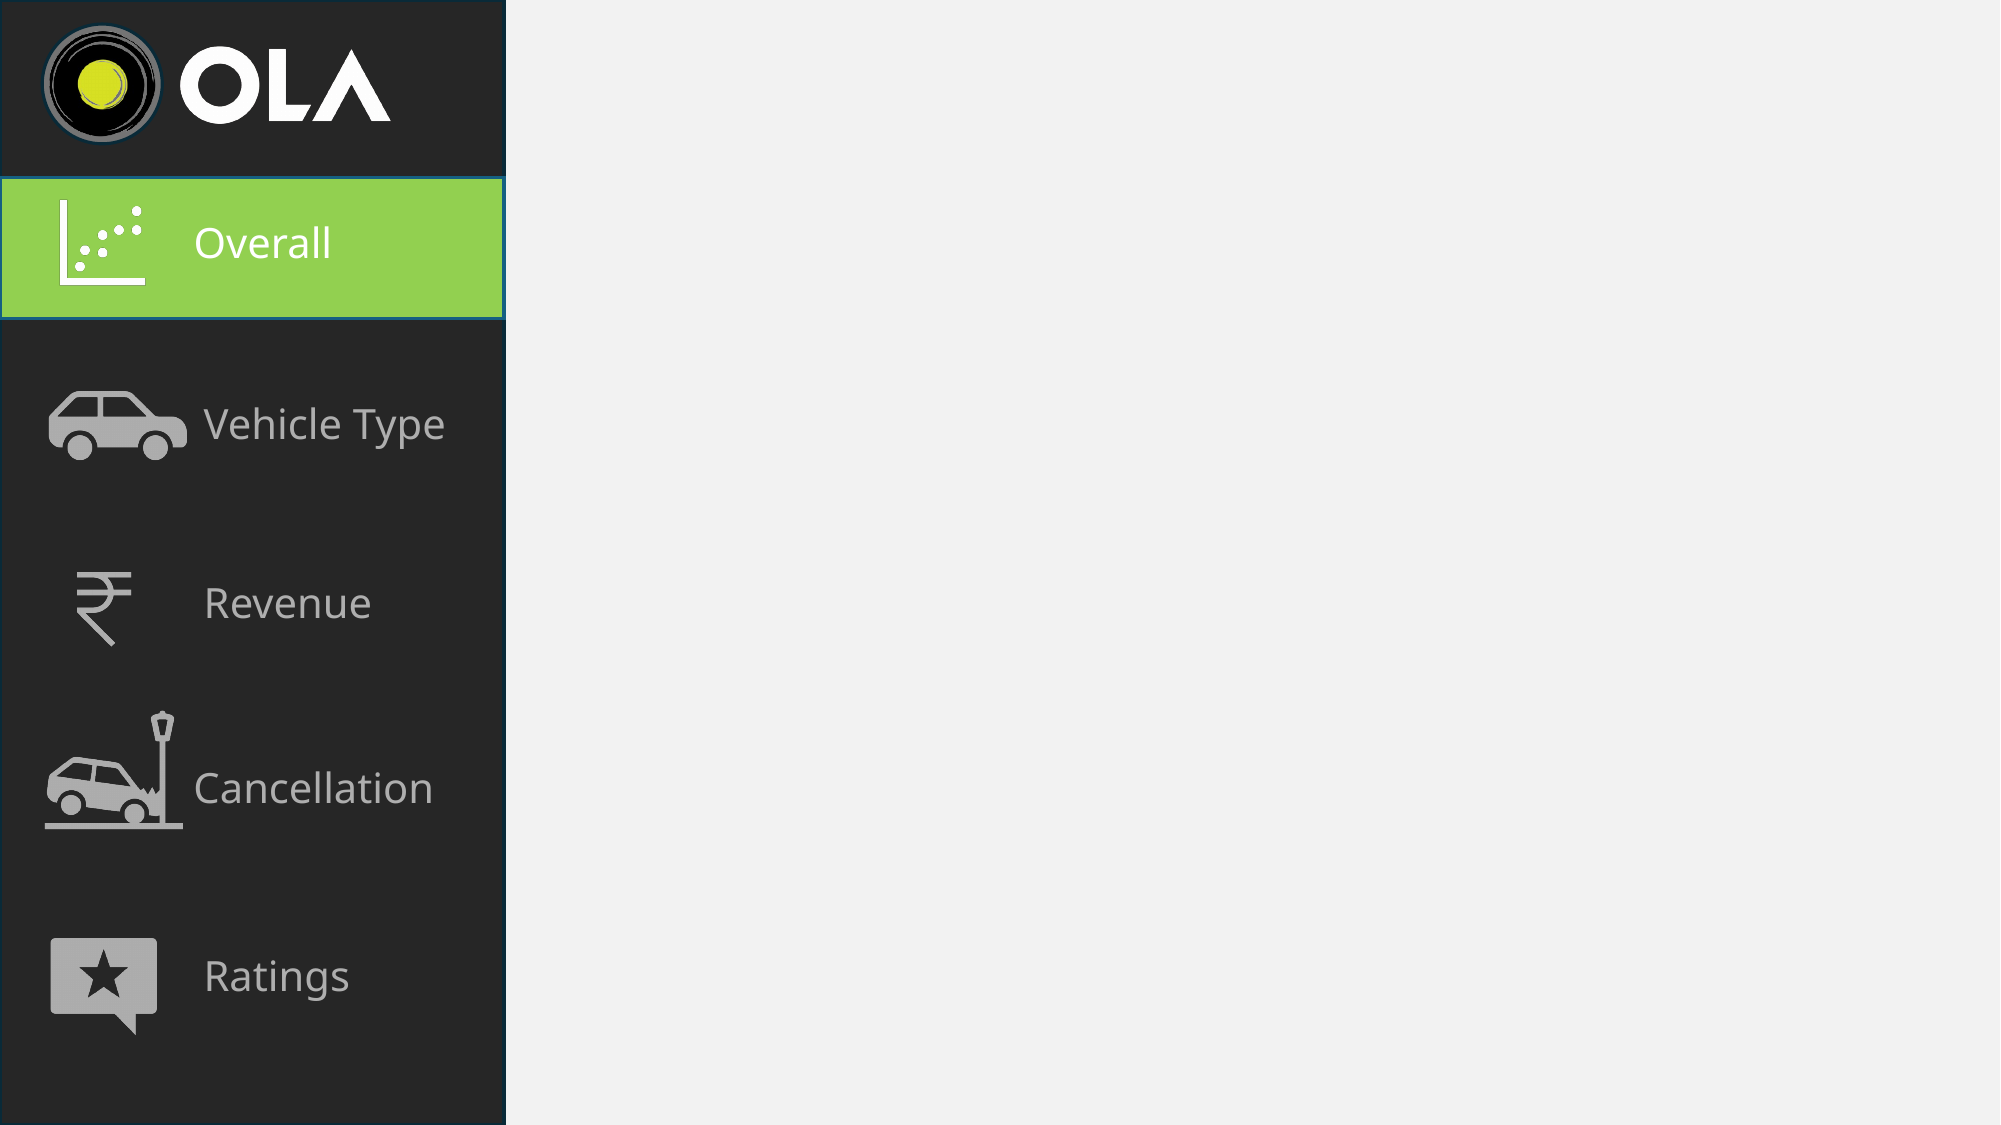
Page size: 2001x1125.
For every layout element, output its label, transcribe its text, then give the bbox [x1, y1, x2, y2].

picture [38, 693, 190, 845]
text_box Cancellation [190, 754, 477, 819]
picture [56, 562, 151, 657]
picture [41, 350, 193, 502]
text_box Vehicle Type [193, 390, 505, 455]
picture [28, 911, 180, 1063]
text_box Ratings [188, 942, 488, 1008]
text_box Revenue [188, 569, 402, 634]
picture [0, 0, 391, 303]
text_box Overall [178, 209, 392, 274]
text_box [0, 176, 506, 320]
text_box [0, 320, 506, 1125]
text_box [212, 0, 506, 176]
